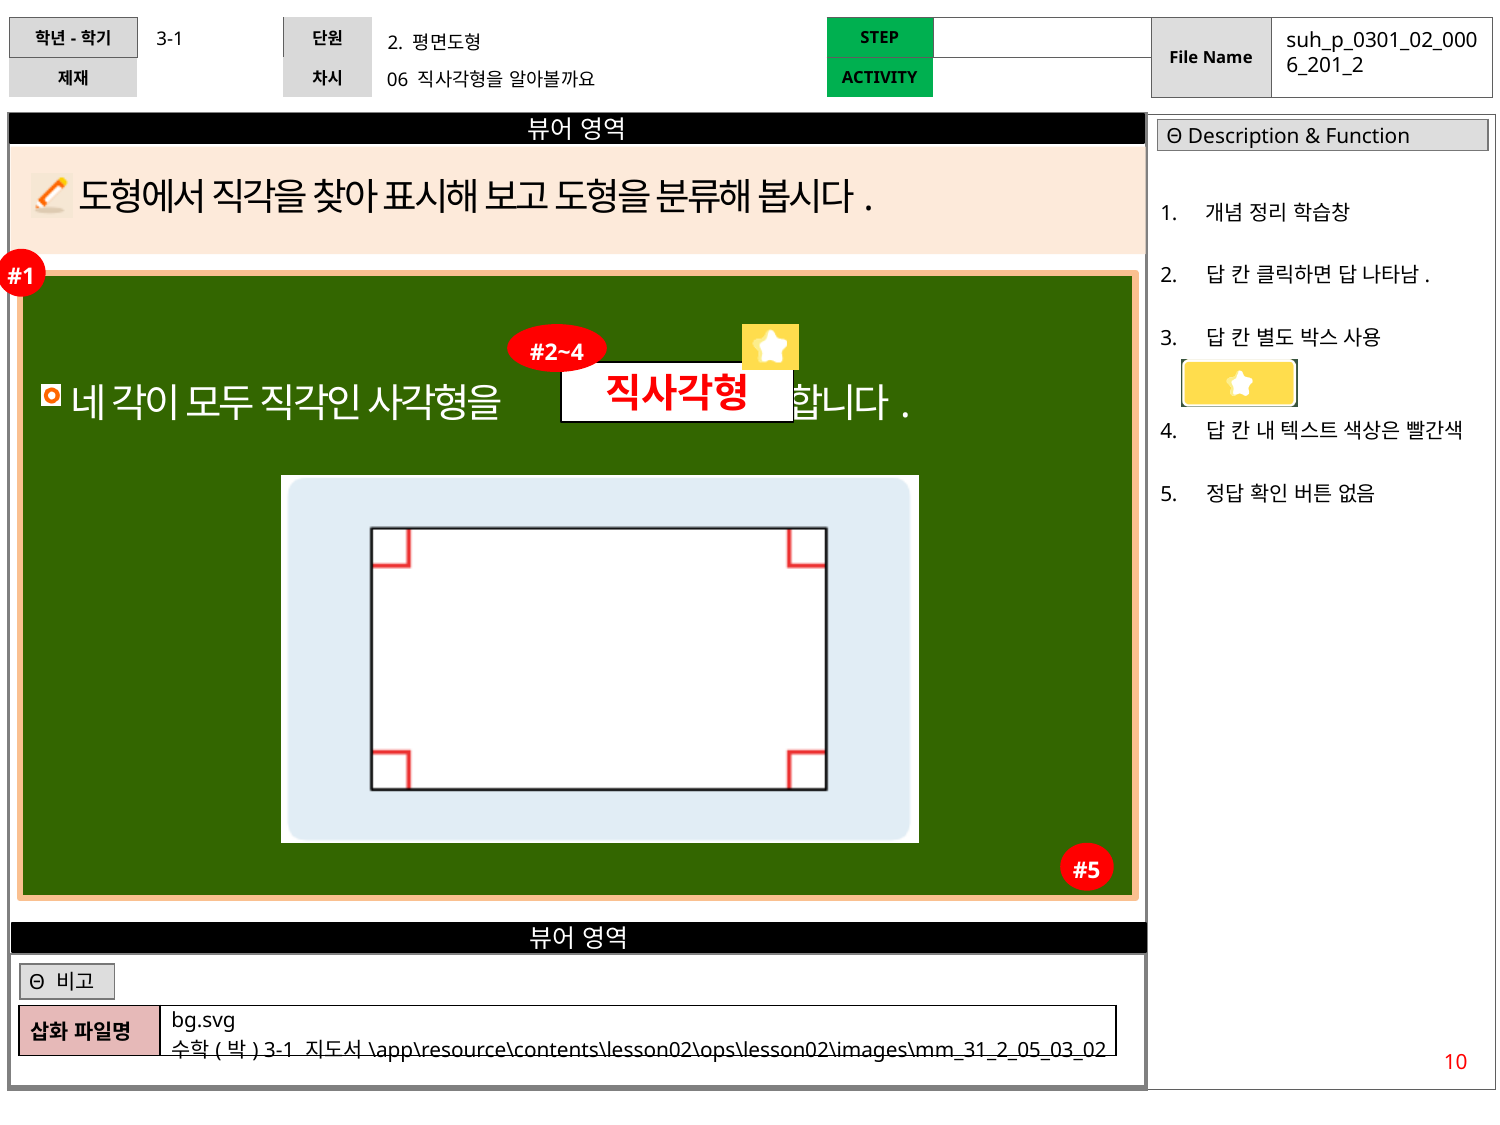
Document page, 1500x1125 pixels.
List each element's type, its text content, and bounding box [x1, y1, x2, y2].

picture [31, 173, 73, 218]
picture [41, 384, 61, 406]
text_box 3-1 [141, 18, 284, 55]
text_box 도형에서 직각을 찾아 표시해 보고 도형을 분류해 봅시다. [63, 165, 1150, 225]
text_box 개념 정리 학습창 답 칸 클릭하면 답 나타남. 답 칸 별도 박스 사용 답 칸 내 텍스트 색상은 빨간색 정답 확인 버튼 없음 [1145, 160, 1500, 638]
text_box 06 직사각형을 알아볼까요 [372, 60, 821, 96]
picture [1180, 358, 1298, 407]
text_box #1 [0, 246, 48, 299]
text_box [18, 271, 1137, 900]
text_box #2~4 [505, 321, 609, 375]
text_box 네 각이 모두 직각인 사각형을 이라고 합니다. [56, 346, 1122, 433]
text_box #5 [1058, 840, 1116, 893]
picture [280, 475, 919, 844]
table_header Θ Description & Function [1158, 120, 1487, 150]
table_header 삽화 파일명 [20, 1006, 159, 1055]
text_box [9, 145, 1148, 256]
text_box suh_p_0301_02_0006_201_2 [1271, 18, 1500, 84]
table_header bg.svg 수학(박) 3-1 지도서\app\resource\contents\lesson02\ops\lesson02\images\mm_31_2_05_03_02 [161, 1006, 1115, 1055]
text_box 2. 평면도형 [372, 23, 828, 48]
picture [742, 323, 800, 370]
text_box 직사각형 [561, 362, 794, 422]
